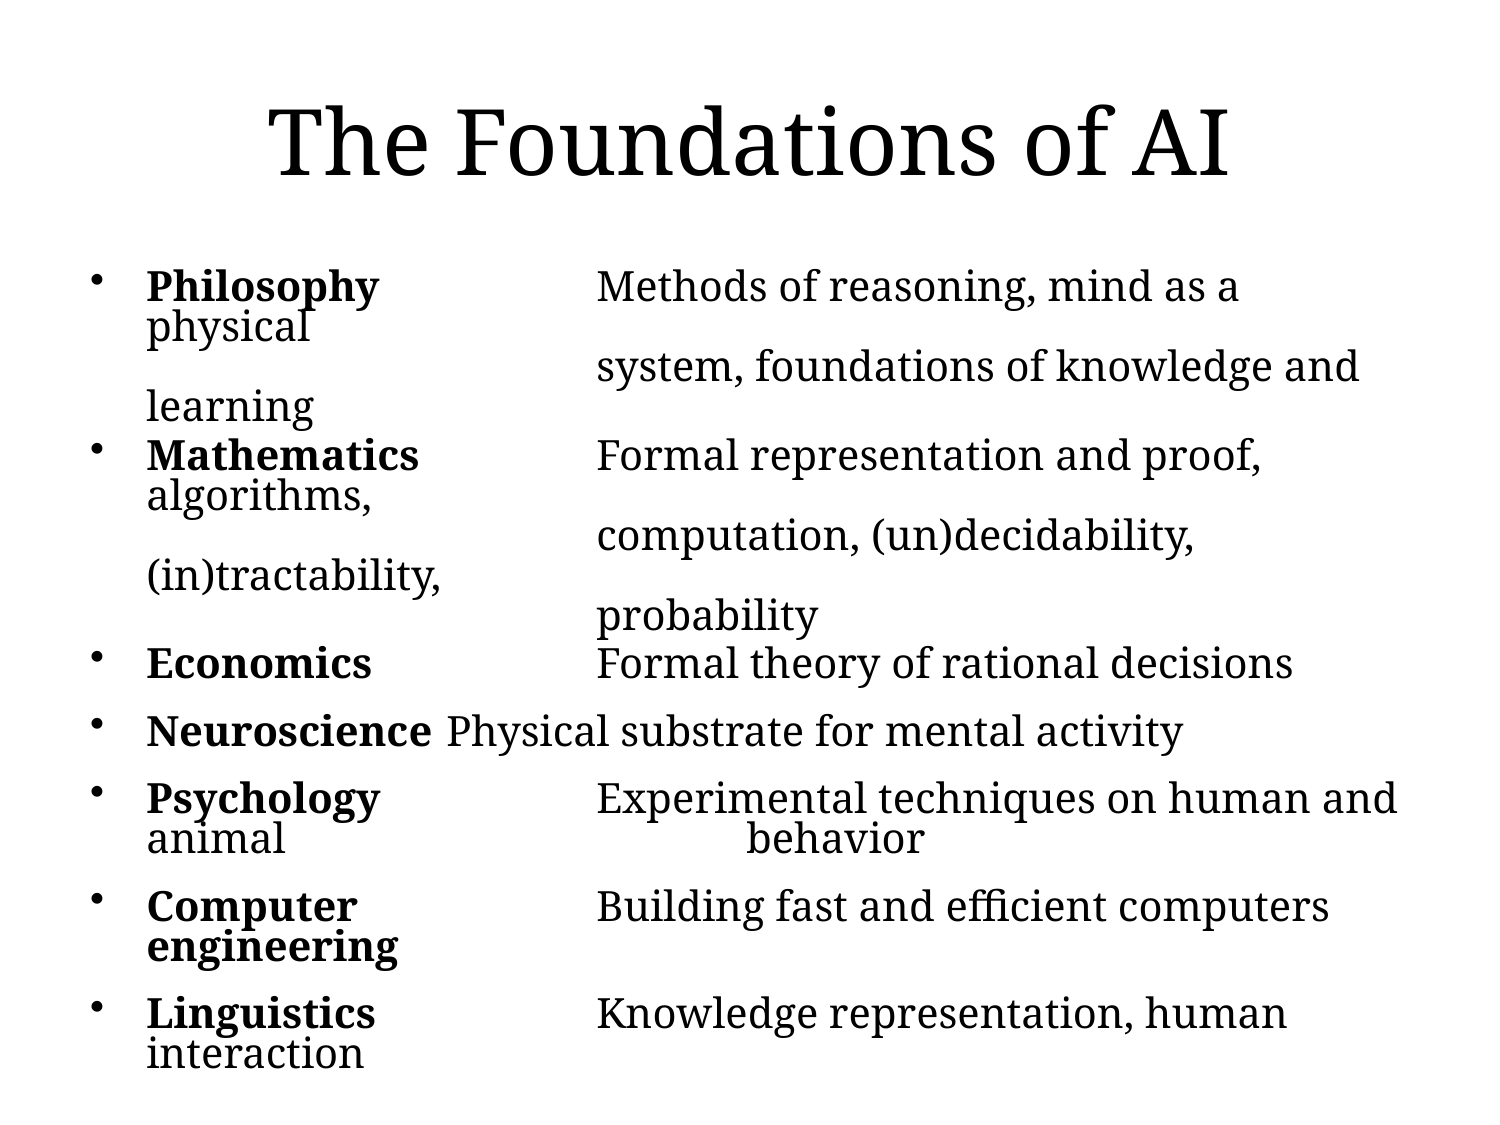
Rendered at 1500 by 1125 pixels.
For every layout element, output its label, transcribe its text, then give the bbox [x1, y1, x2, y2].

list Philosophy Methods of reasoning, mind as a physical system, foundations of knowledge and learning Mathematics Formal representation and proof, algorithms, computation, (un)decidability, (in)tractability, probability Economics Formal theory of rational decisions Neuroscience Physical substrate for mental activity Psychology Experimental techniques on human and animal behavior Computer Building fast and efficient computers engineering Linguistics Knowledge representation, human interaction [75, 262, 1425, 1005]
title The Foundations of AI [75, 45, 1425, 233]
